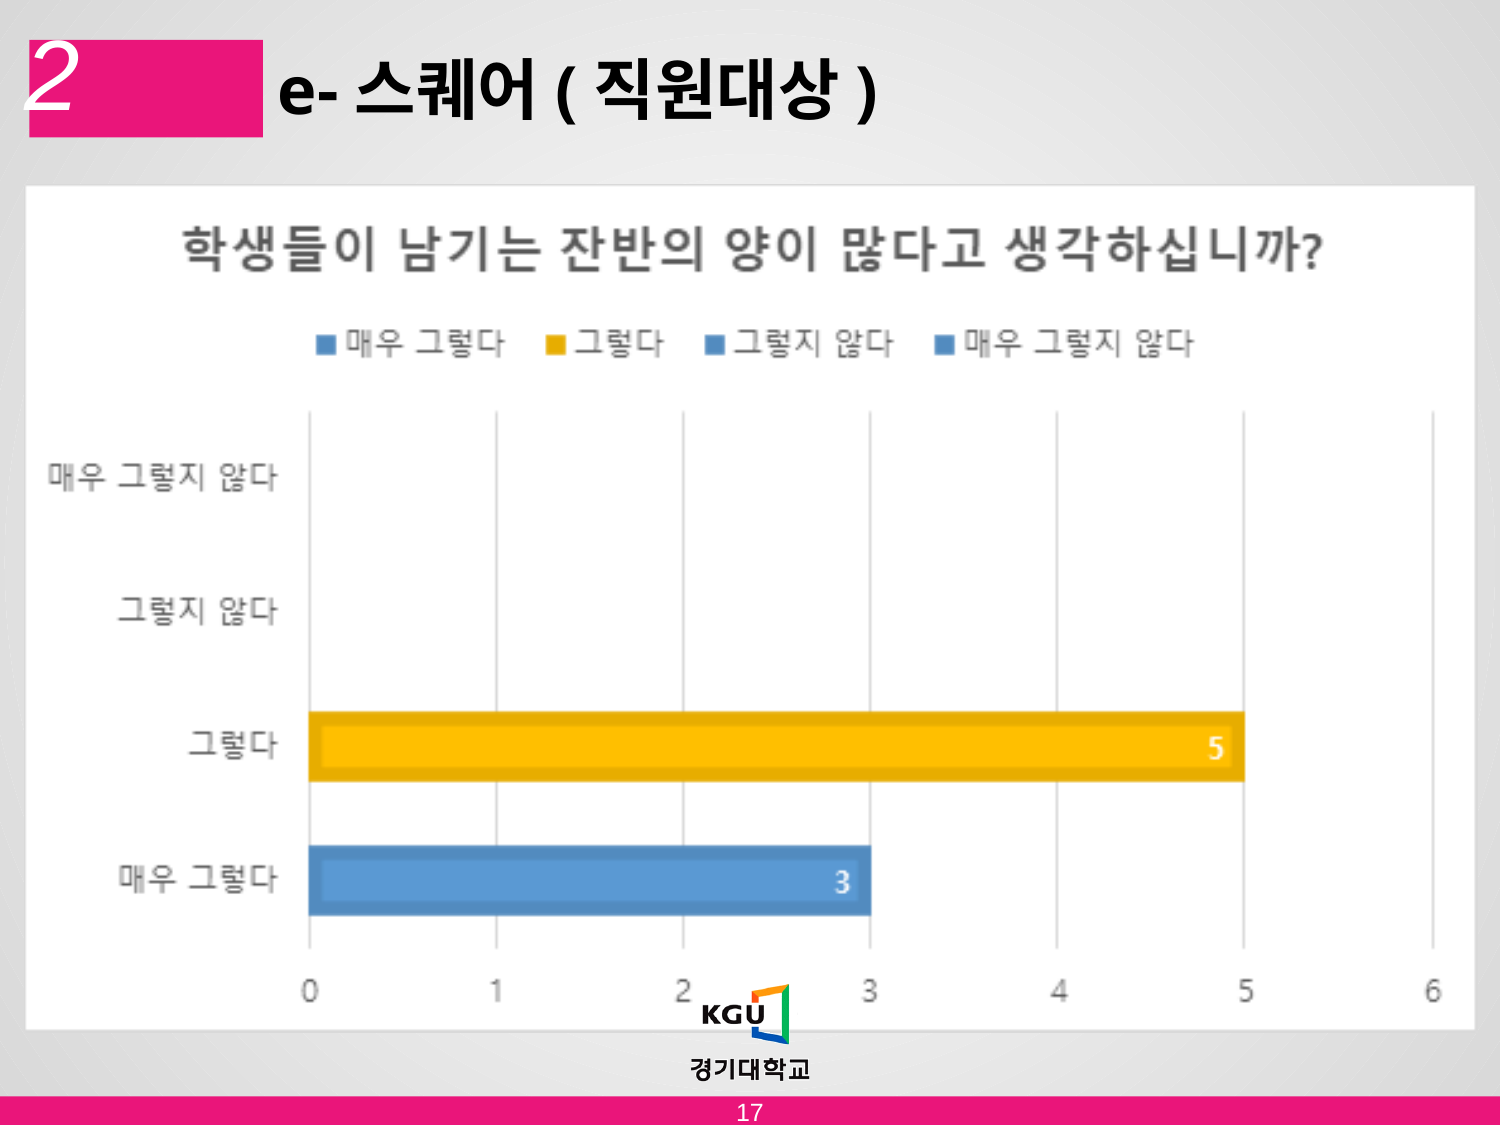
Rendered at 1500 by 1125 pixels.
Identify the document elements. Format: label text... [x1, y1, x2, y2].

text_box [127, 39, 263, 138]
slide_number ‹#› [557, 1081, 943, 1125]
text_box e-스퀘어(직원대상) [263, 40, 943, 137]
picture [24, 184, 1479, 1107]
text_box 2 [0, 0, 127, 160]
